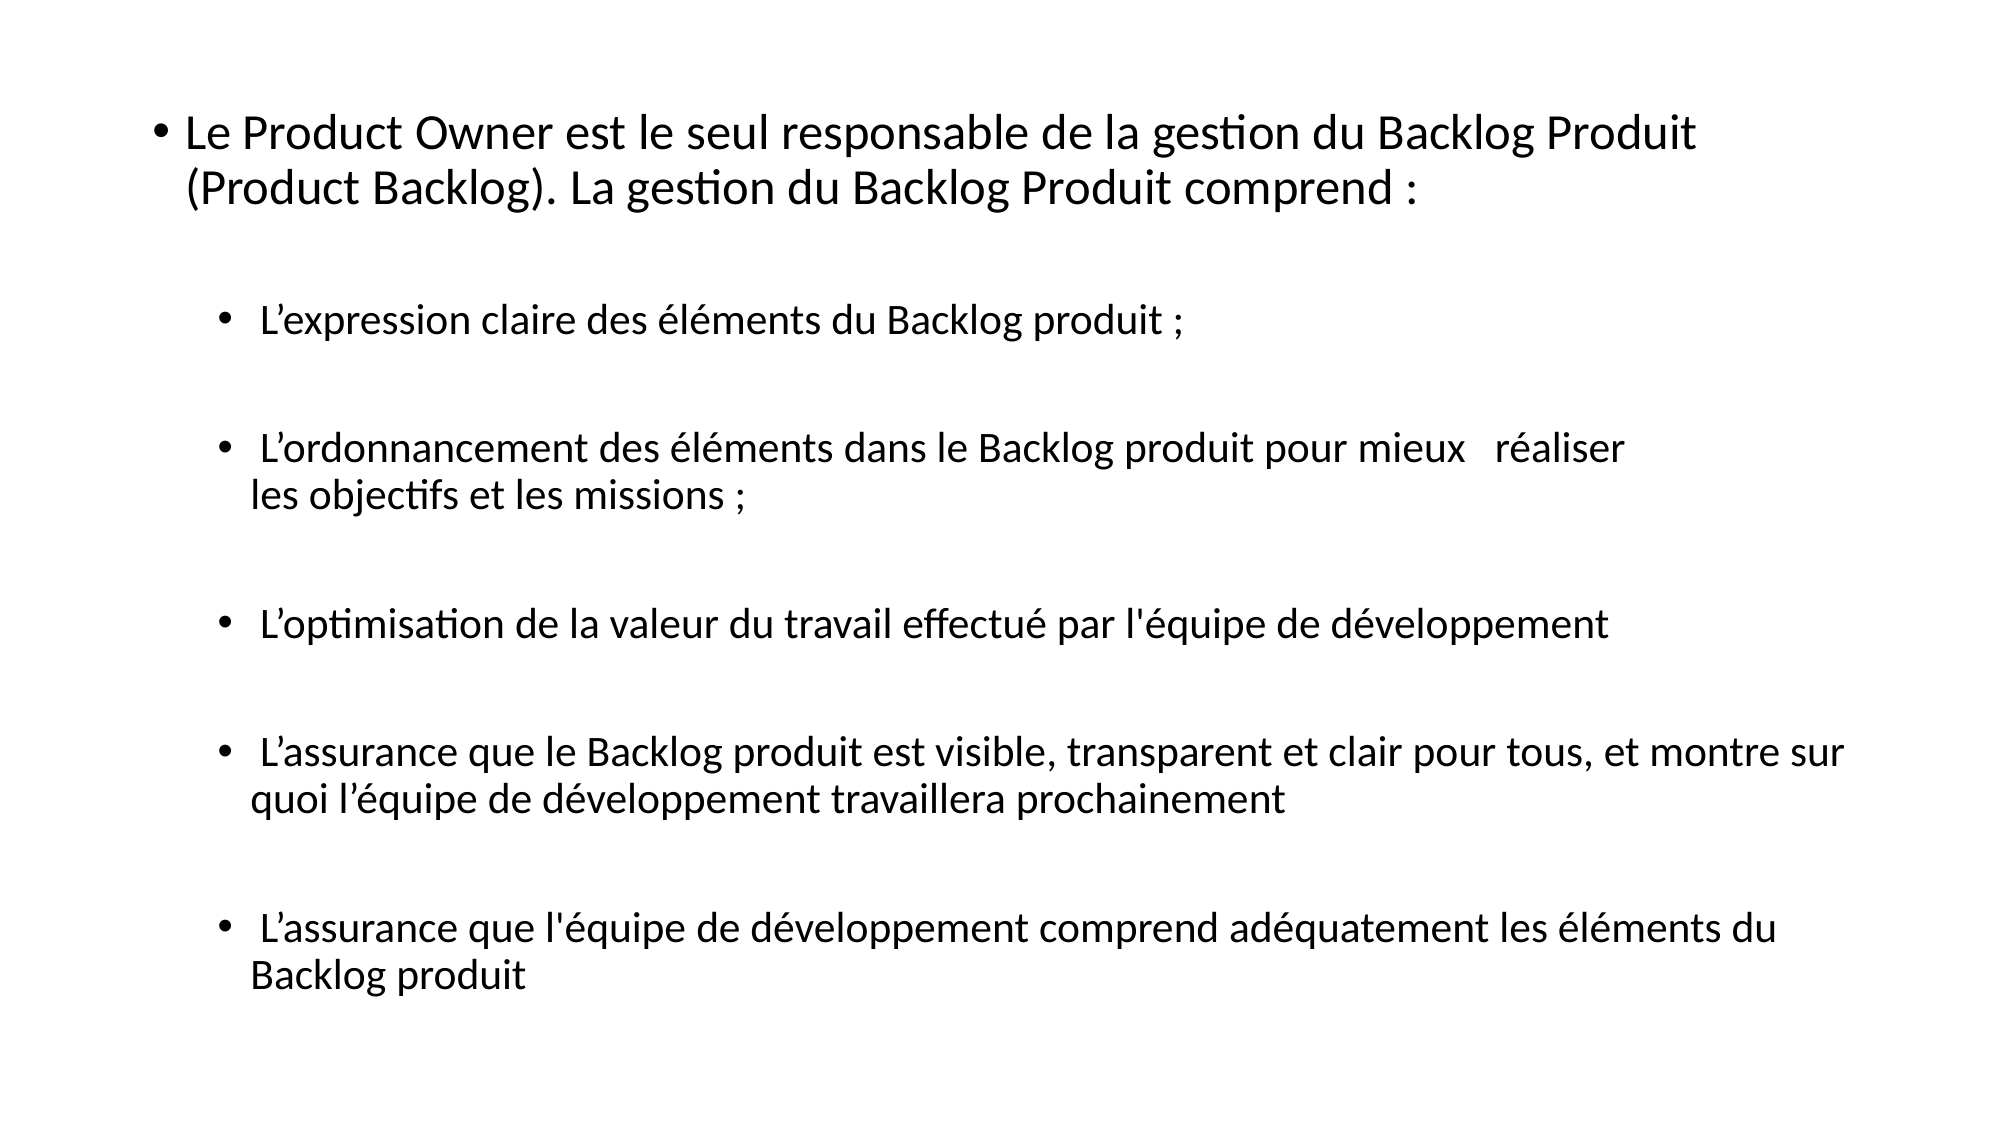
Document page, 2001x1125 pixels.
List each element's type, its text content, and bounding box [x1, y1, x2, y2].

list Le Product Owner est le seul responsable de la gestion du Backlog Produit (Product Backlog). La gestion du Backlog Produit comprend : L’expression claire des éléments du Backlog produit ; L’ordonnancement des éléments dans le Backlog produit pour mieux réaliser les objectifs et les missions ; L’optimisation de la valeur du travail effectué par l'équipe de développement L’assurance que le Backlog produit est visible, transparent et clair pour tous, et montre sur quoi l’équipe de développement travaillera prochainement L’assurance que l'équipe de développement comprend adéquatement les éléments du Backlog produit [137, 98, 1863, 1014]
